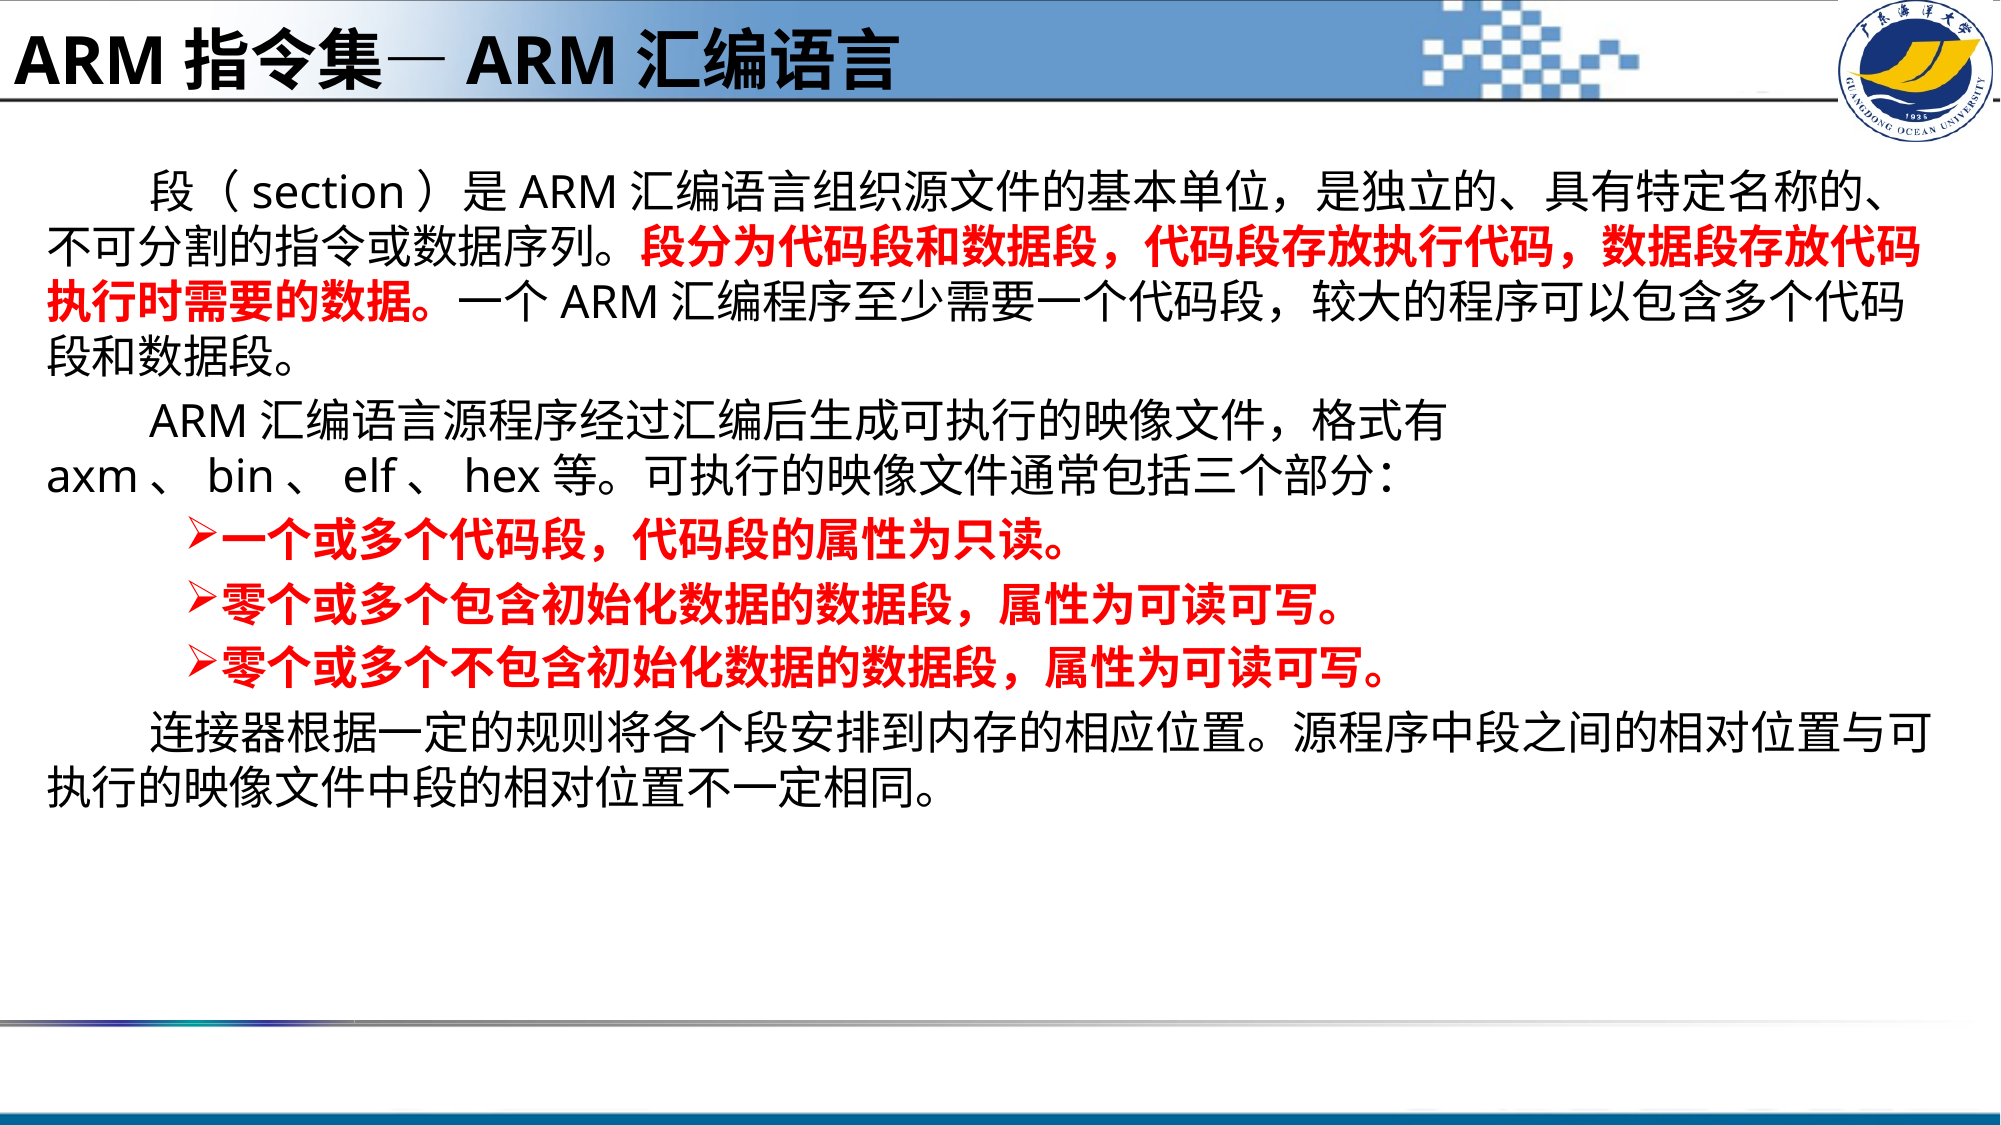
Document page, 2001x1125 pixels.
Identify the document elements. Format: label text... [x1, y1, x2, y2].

text_box ARM指令集—ARM汇编语言 [0, 3, 1485, 113]
picture [0, 0, 2001, 1115]
text_box 段（section）是ARM汇编语言组织源文件的基本单位，是独立的、具有特定名称的、不可分割的指令或数据序列。段分为代码段和数据段，代码段存放执行代码，数据段存放代码执行时需要的数据。一个ARM汇编程序至少需要一个代码段，较大的程序可以包含多个代码段和数据段。 ARM汇编语言源程序经过汇编后生成可执行的映像文件，格式有axm、bin、elf、hex等。可执行的映像文件通常包括三个部分： 一个或多个代码段，代码段的属性为只读。 零个或多个包含初始化数据的数据段，属性为可读可写。 零个或多个不包含初始化数据的数据段，属性为可读可写。 连接器根据一定的规则将各个段安排到内存的相应位置。源程序中段之间的相对位置与可执行的映像文件中段的相对位置不一定相同。 [31, 155, 1957, 821]
slide_number [0, 1022, 229, 1099]
